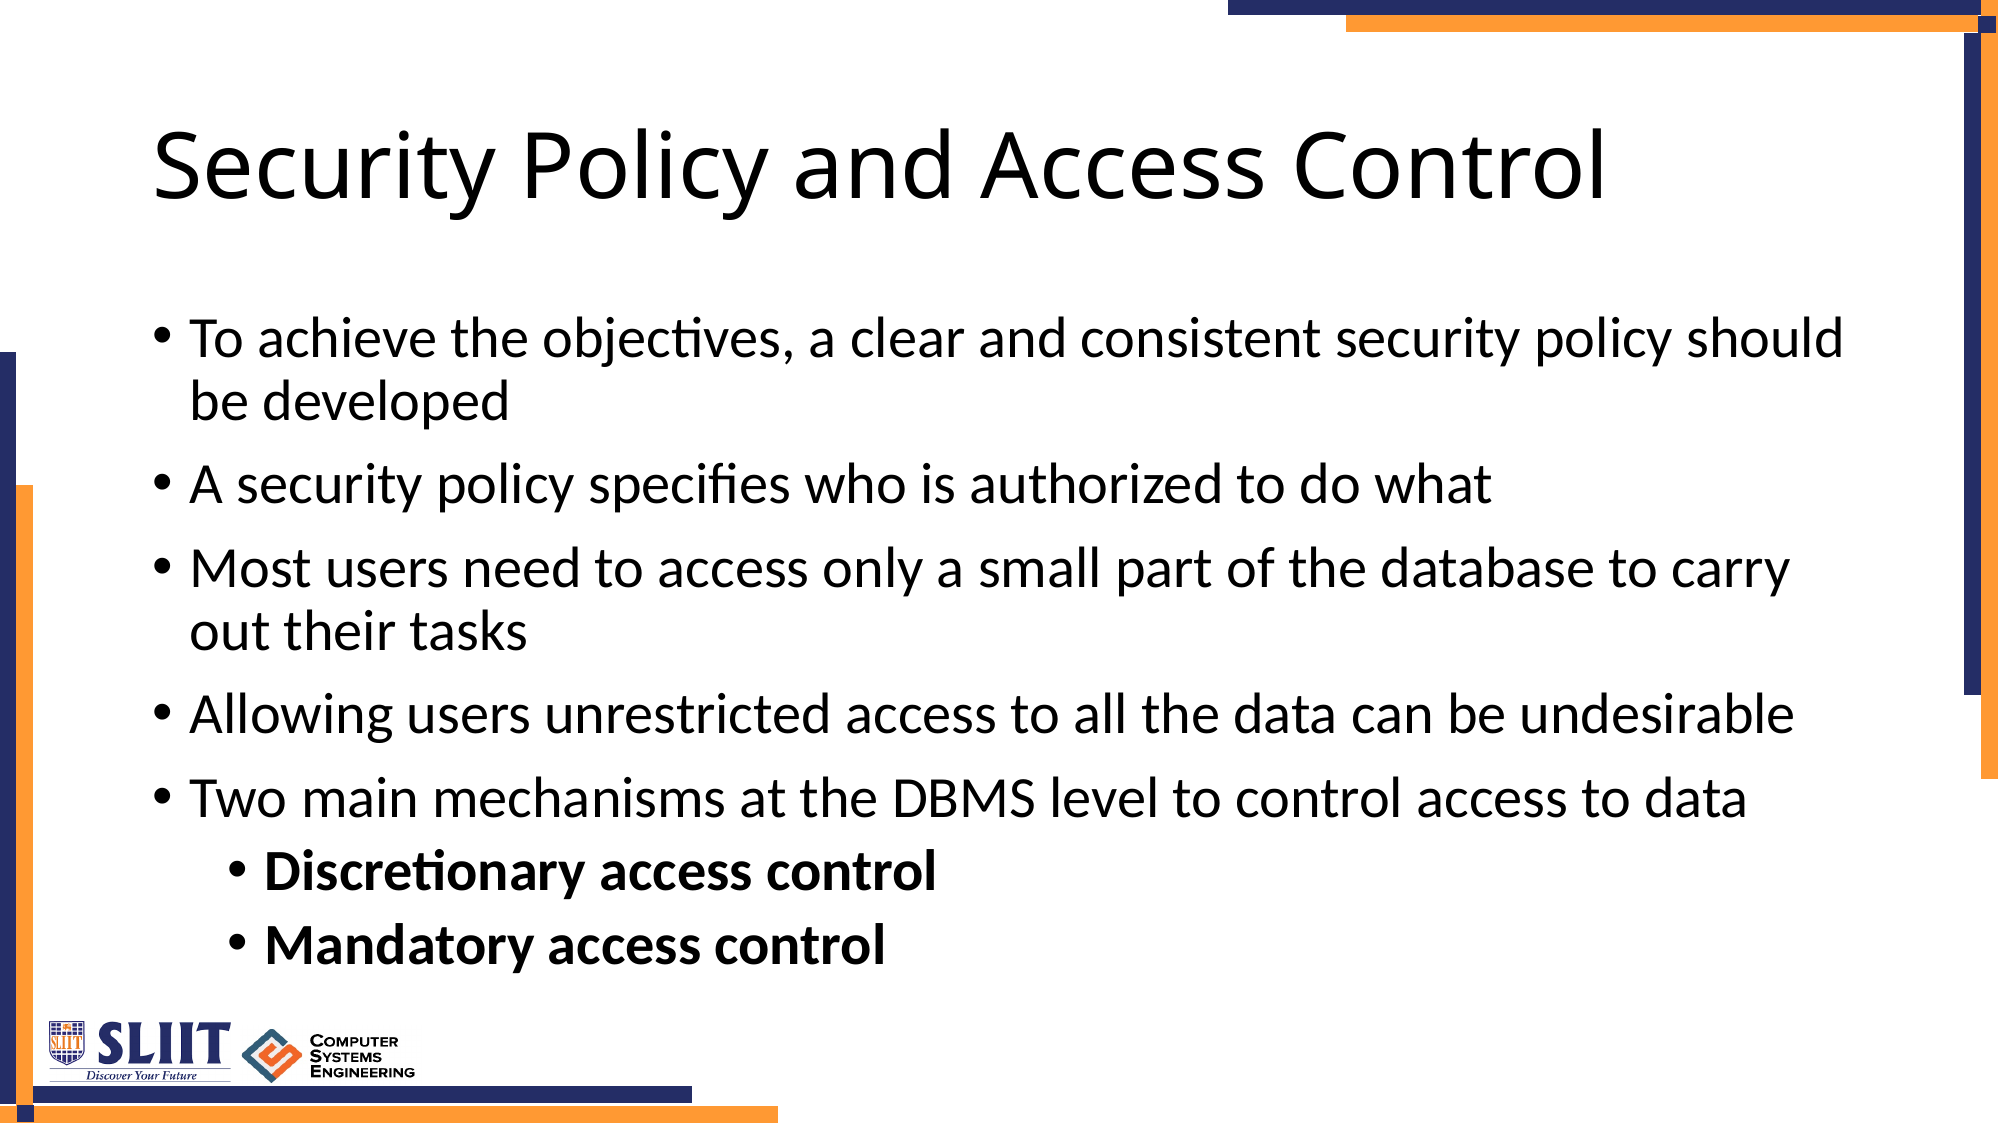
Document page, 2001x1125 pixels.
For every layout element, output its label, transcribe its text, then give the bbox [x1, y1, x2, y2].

picture [240, 1025, 422, 1085]
title Security Policy and Access Control [137, 59, 1863, 278]
picture [49, 1021, 231, 1082]
list To achieve the objectives, a clear and consistent security policy should be developed A security policy specifies who is authorized to do what Most users need to access only a small part of the database to carry out their tasks Allowing users unrestricted access to all the data can be undesirable Two main mechanisms at the DBMS level to control access to data Discretionary access control Mandatory access control [137, 299, 1863, 1014]
